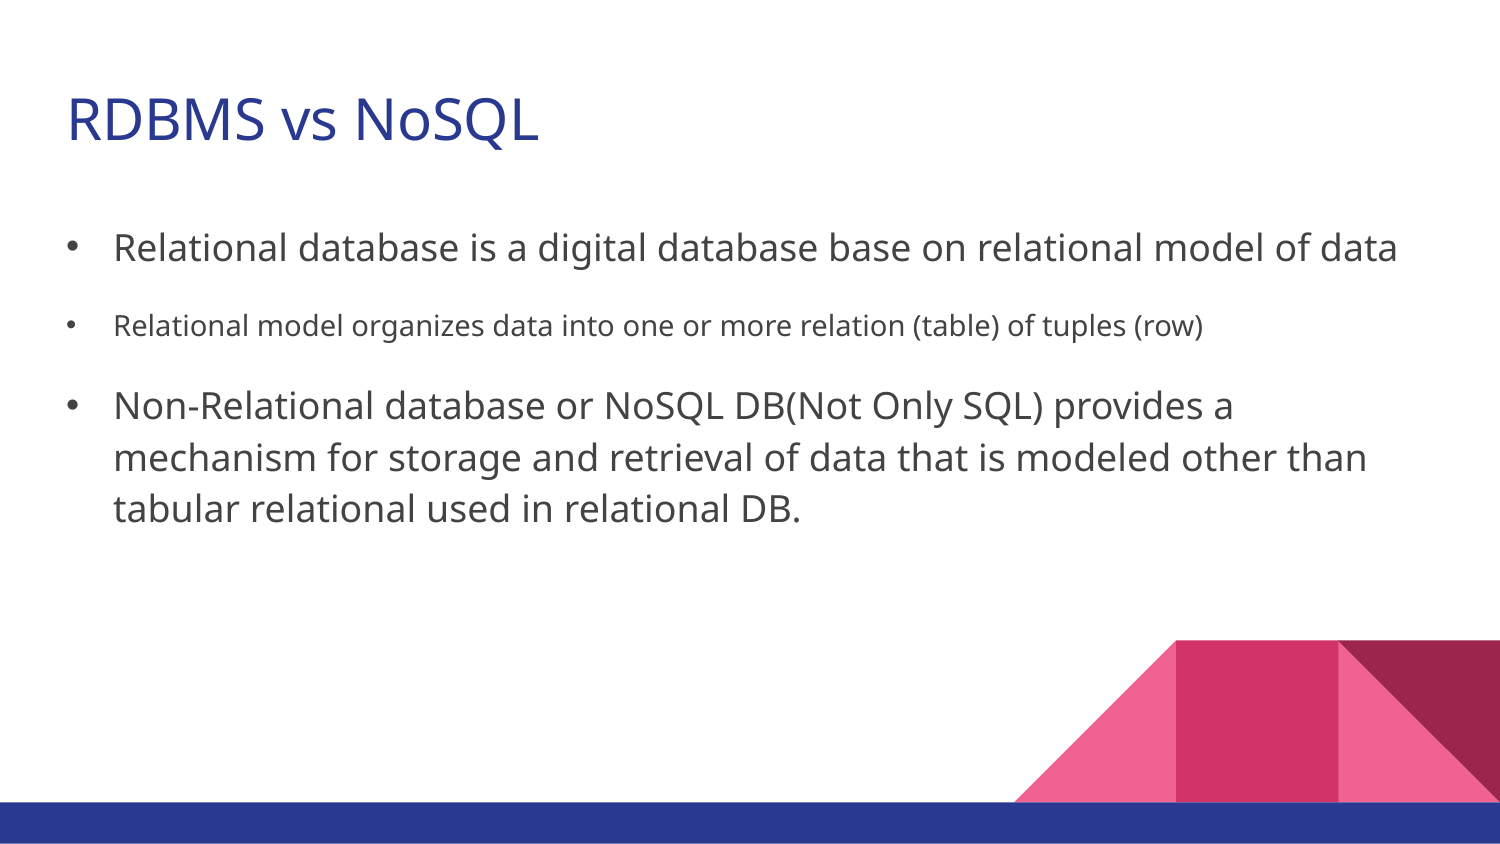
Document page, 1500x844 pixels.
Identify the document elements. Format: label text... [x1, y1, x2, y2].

title RDBMS vs NoSQL [50, 66, 1450, 168]
list Relational database is a digital database base on relational model of data Relational model organizes data into one or more relation (table) of tuples (row) Non-Relational database or NoSQL DB(Not Only SQL) provides a mechanism for storage and retrieval of data that is modeled other than tabular relational used in relational DB. [50, 201, 1450, 750]
